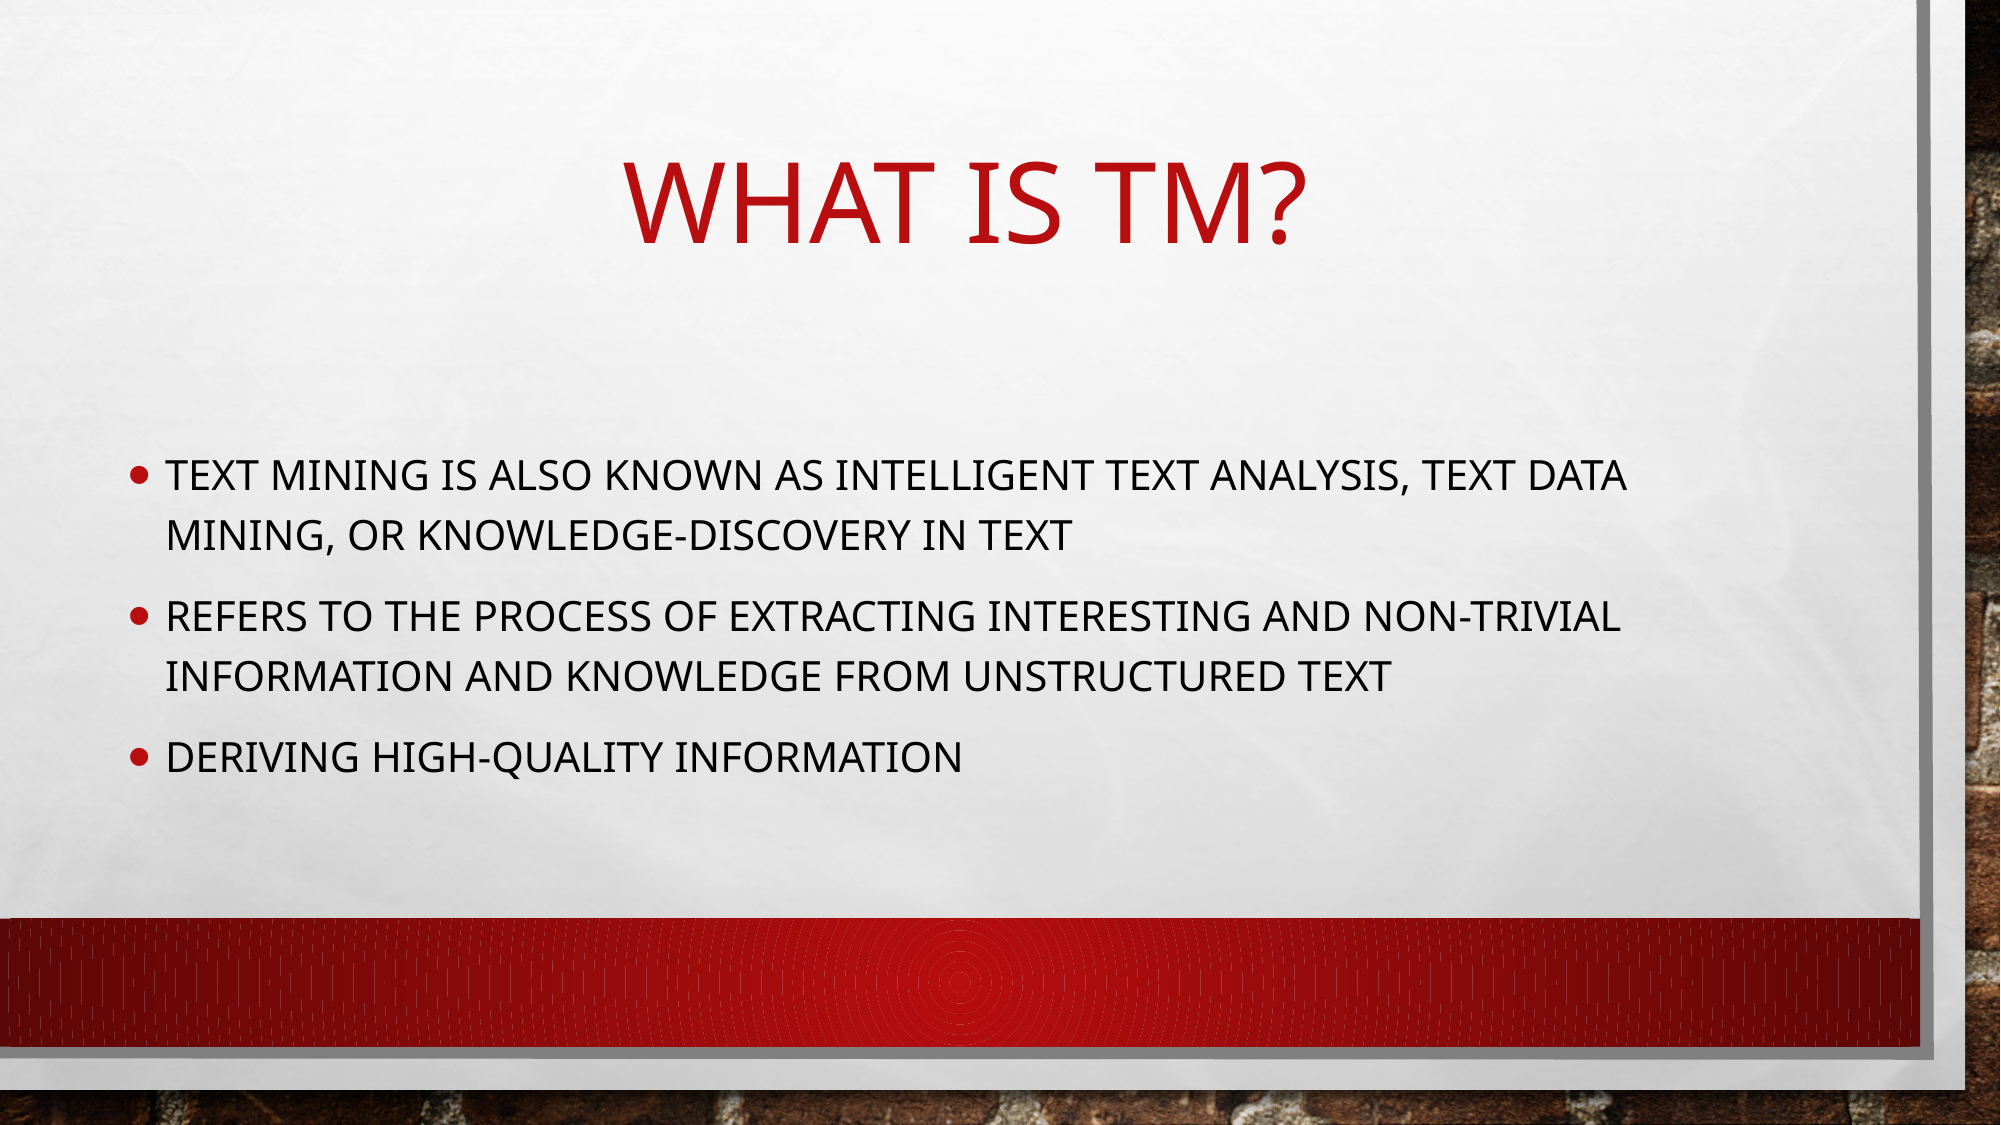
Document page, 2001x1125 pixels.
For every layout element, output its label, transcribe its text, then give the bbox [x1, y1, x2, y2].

picture [0, 0, 2000, 1125]
list Text mining is also known as intelligent text analysis, text data mining, or knowledge-discovery in text Refers to the process of extracting interesting and non-trivial information and knowledge from unstructured text deriving high-quality information [112, 338, 1818, 882]
title What is tm? [112, 112, 1818, 302]
